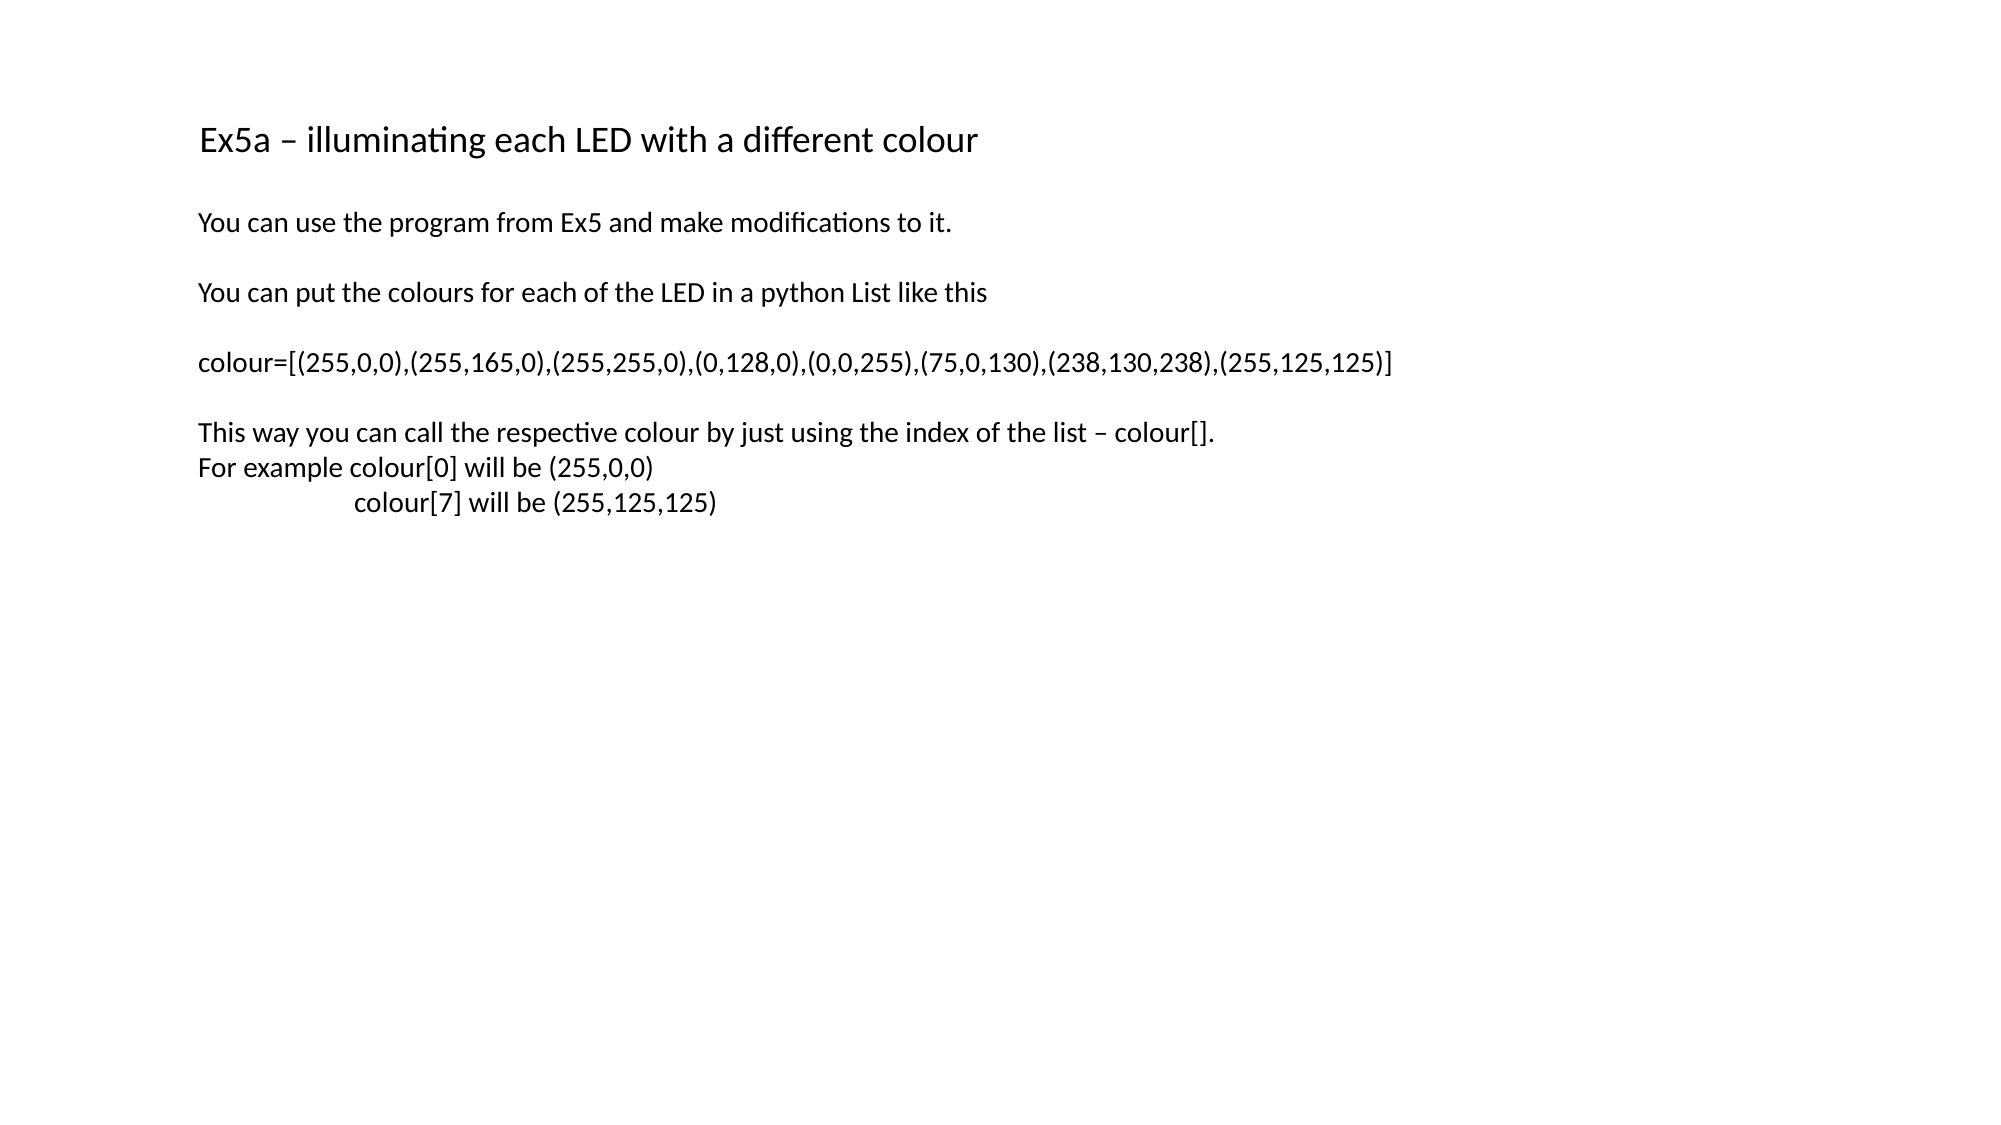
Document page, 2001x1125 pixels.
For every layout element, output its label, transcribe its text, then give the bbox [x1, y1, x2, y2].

text_box Ex5a – illuminating each LED with a different colour [184, 107, 995, 168]
text_box You can use the program from Ex5 and make modifications to it. You can put the colours for each of the LED in a python List like this colour=[(255,0,0),(255,165,0),(255,255,0),(0,128,0),(0,0,255),(75,0,130),(238,130,238),(255,125,125)] This way you can call the respective colour by just using the index of the list – colour[]. For example colour[0] will be (255,0,0) colour[7] will be (255,125,125) [183, 196, 1452, 526]
